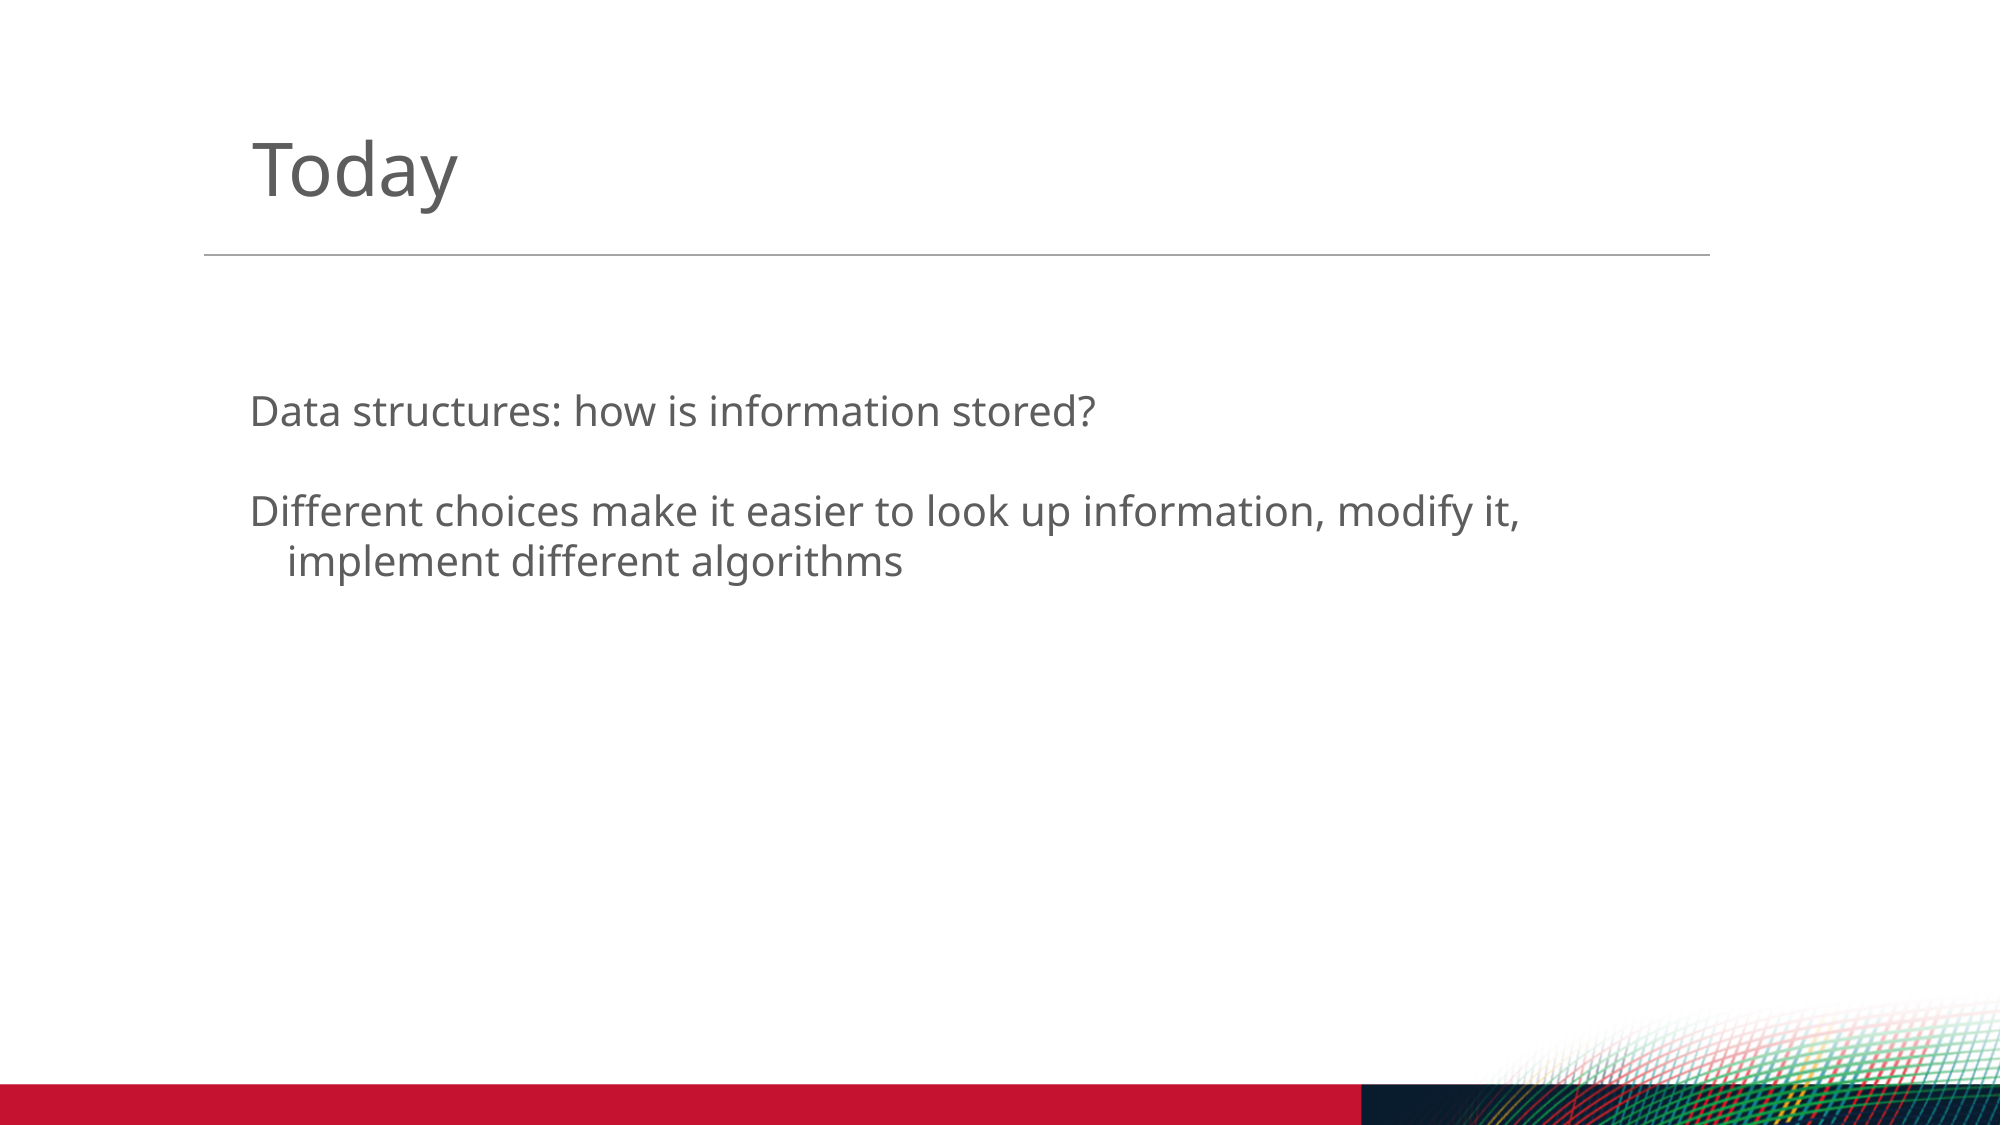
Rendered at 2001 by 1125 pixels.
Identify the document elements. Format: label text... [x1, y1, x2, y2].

picture [0, 958, 2000, 1125]
list Data structures: how is information stored? Different choices make it easier to look up information, modify it, implement different algorithms [204, 377, 1710, 870]
list Today [204, 116, 1170, 223]
